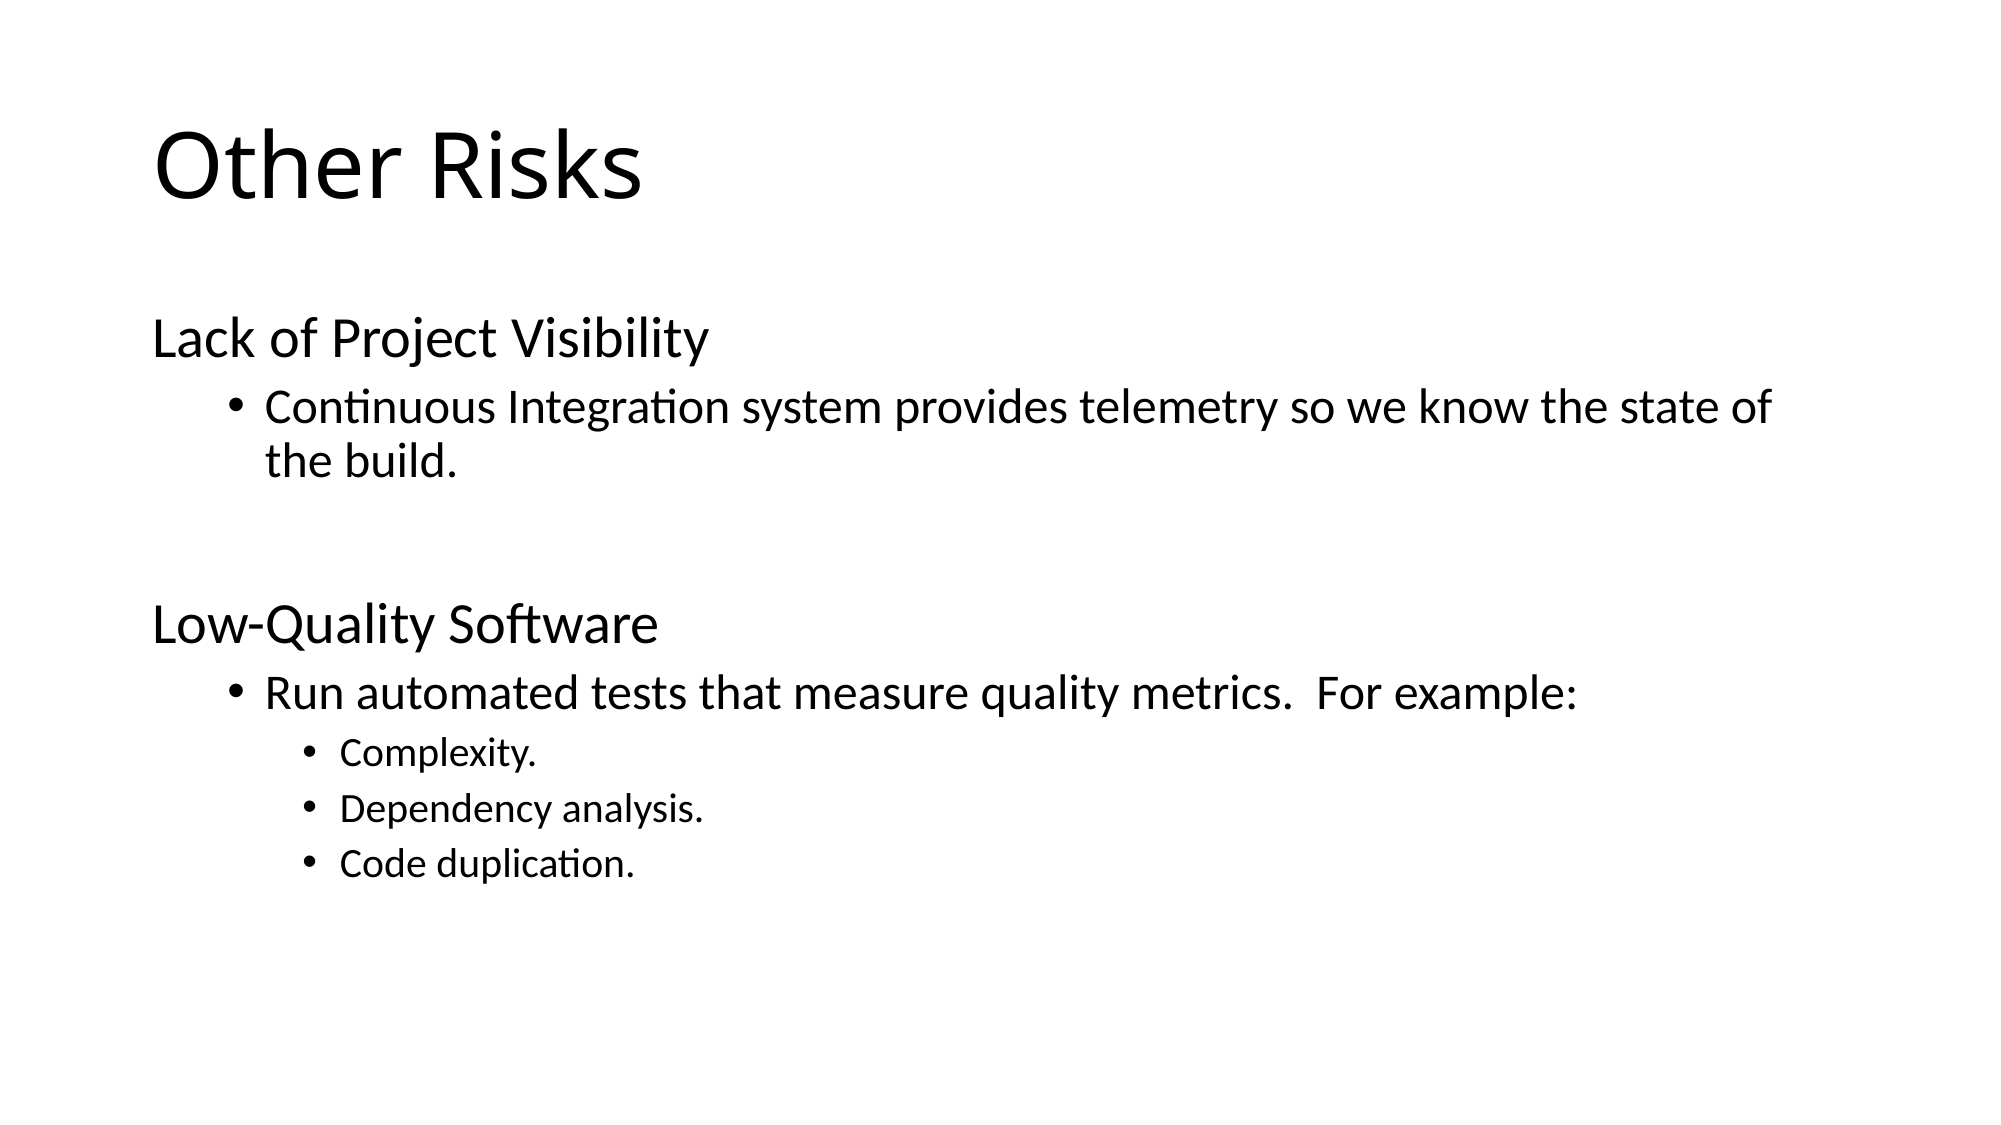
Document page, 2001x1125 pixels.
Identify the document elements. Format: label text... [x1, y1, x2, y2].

list Lack of Project Visibility Continuous Integration system provides telemetry so we know the state of the build. Low-Quality Software Run automated tests that measure quality metrics. For example: Complexity. Dependency analysis. Code duplication. [137, 299, 1863, 1014]
title Other Risks [137, 59, 1863, 278]
